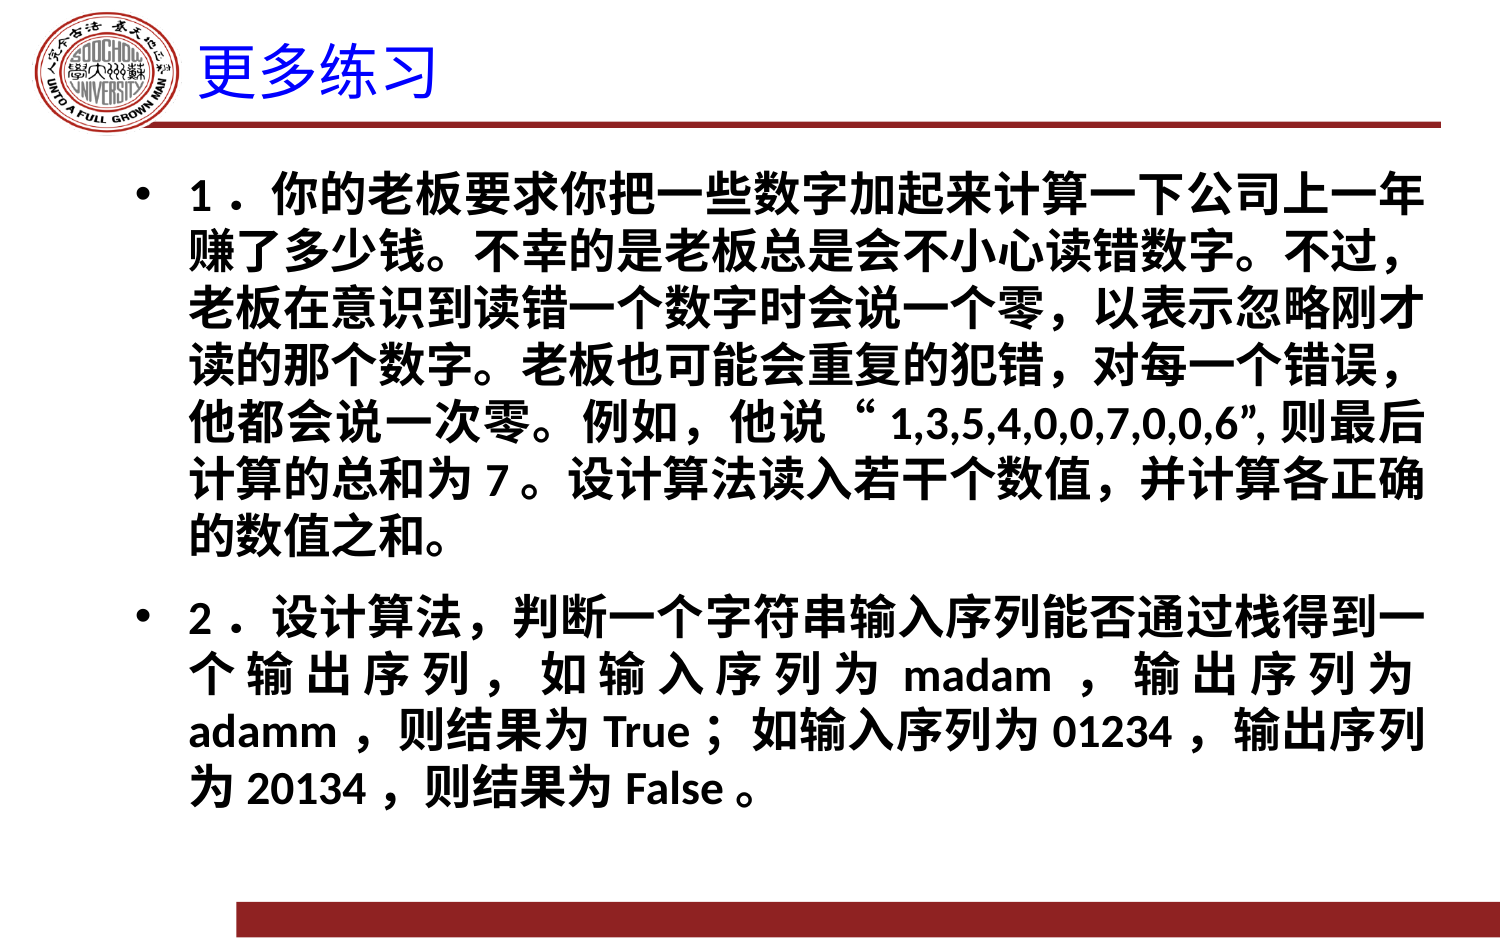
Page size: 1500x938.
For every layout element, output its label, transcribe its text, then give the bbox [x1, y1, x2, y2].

title 更多练习 [181, 25, 1441, 115]
picture [30, 8, 184, 136]
list 1．你的老板要求你把一些数字加起来计算一下公司上一年赚了多少钱。不幸的是老板总是会不小心读错数字。不过，老板在意识到读错一个数字时会说一个零，以表示忽略刚才读的那个数字。老板也可能会重复的犯错，对每一个错误，他都会说一次零。例如，他说“1,3,5,4,0,0,7,0,0,6”,则最后计算的总和为7。设计算法读入若干个数值，并计算各正确的数值之和。 2．设计算法，判断一个字符串输入序列能否通过栈得到一个输出序列，如输入序列为madam，输出序列为adamm，则结果为True；如输入序列为01234，输出序列为20134，则结果为False。 [119, 156, 1441, 823]
